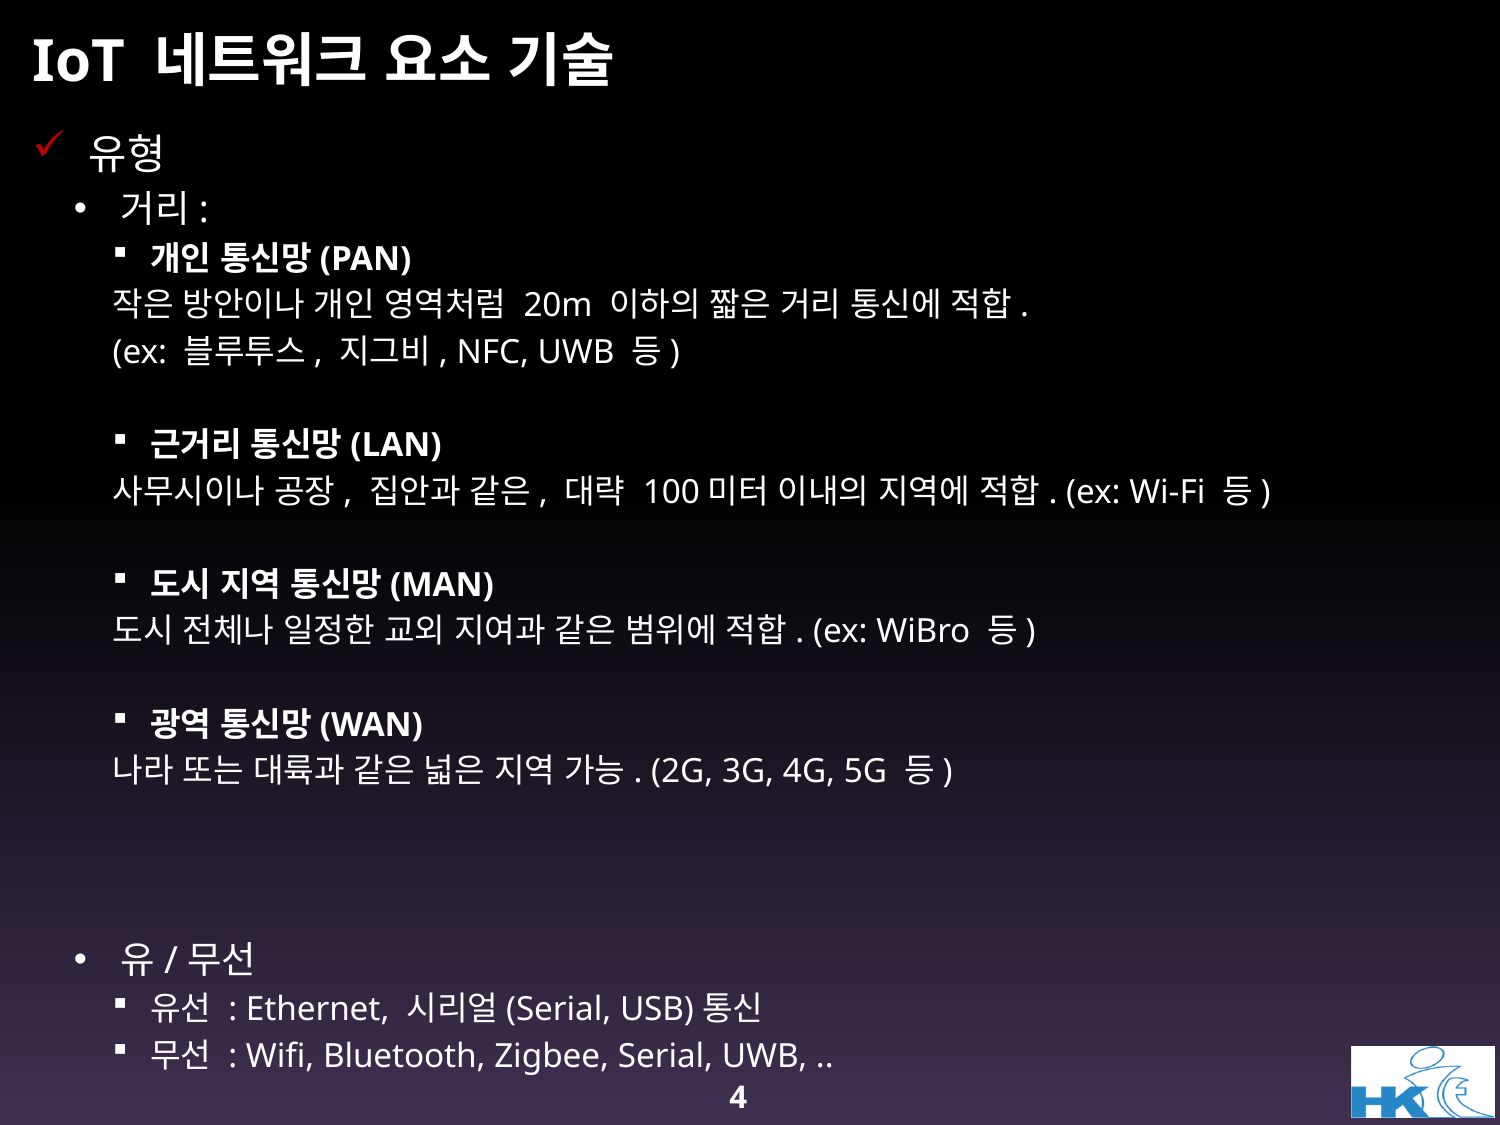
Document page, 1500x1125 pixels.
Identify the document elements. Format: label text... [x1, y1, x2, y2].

title IoT 네트워크 요소 기술 [17, 11, 1471, 106]
list 유형 거리: 개인 통신망(PAN) 작은 방안이나 개인 영역처럼 20m 이하의 짧은 거리 통신에 적합. (ex: 블루투스, 지그비, NFC, UWB 등) 근거리 통신망(LAN) 사무시이나 공장, 집안과 같은, 대략 100미터 이내의 지역에 적합. (ex: Wi-Fi 등) 도시 지역 통신망(MAN) 도시 전체나 일정한 교외 지여과 같은 범위에 적합. (ex: WiBro 등) 광역 통신망(WAN) 나라 또는 대륙과 같은 넓은 지역 가능. (2G, 3G, 4G, 5G 등) 유/무선 유선 : Ethernet, 시리얼(Serial, USB)통신 무선 : Wifi, Bluetooth, Zigbee, Serial, UWB, .. [17, 120, 1483, 1083]
picture [1351, 1046, 1495, 1118]
slide_number 4 [714, 1069, 816, 1125]
